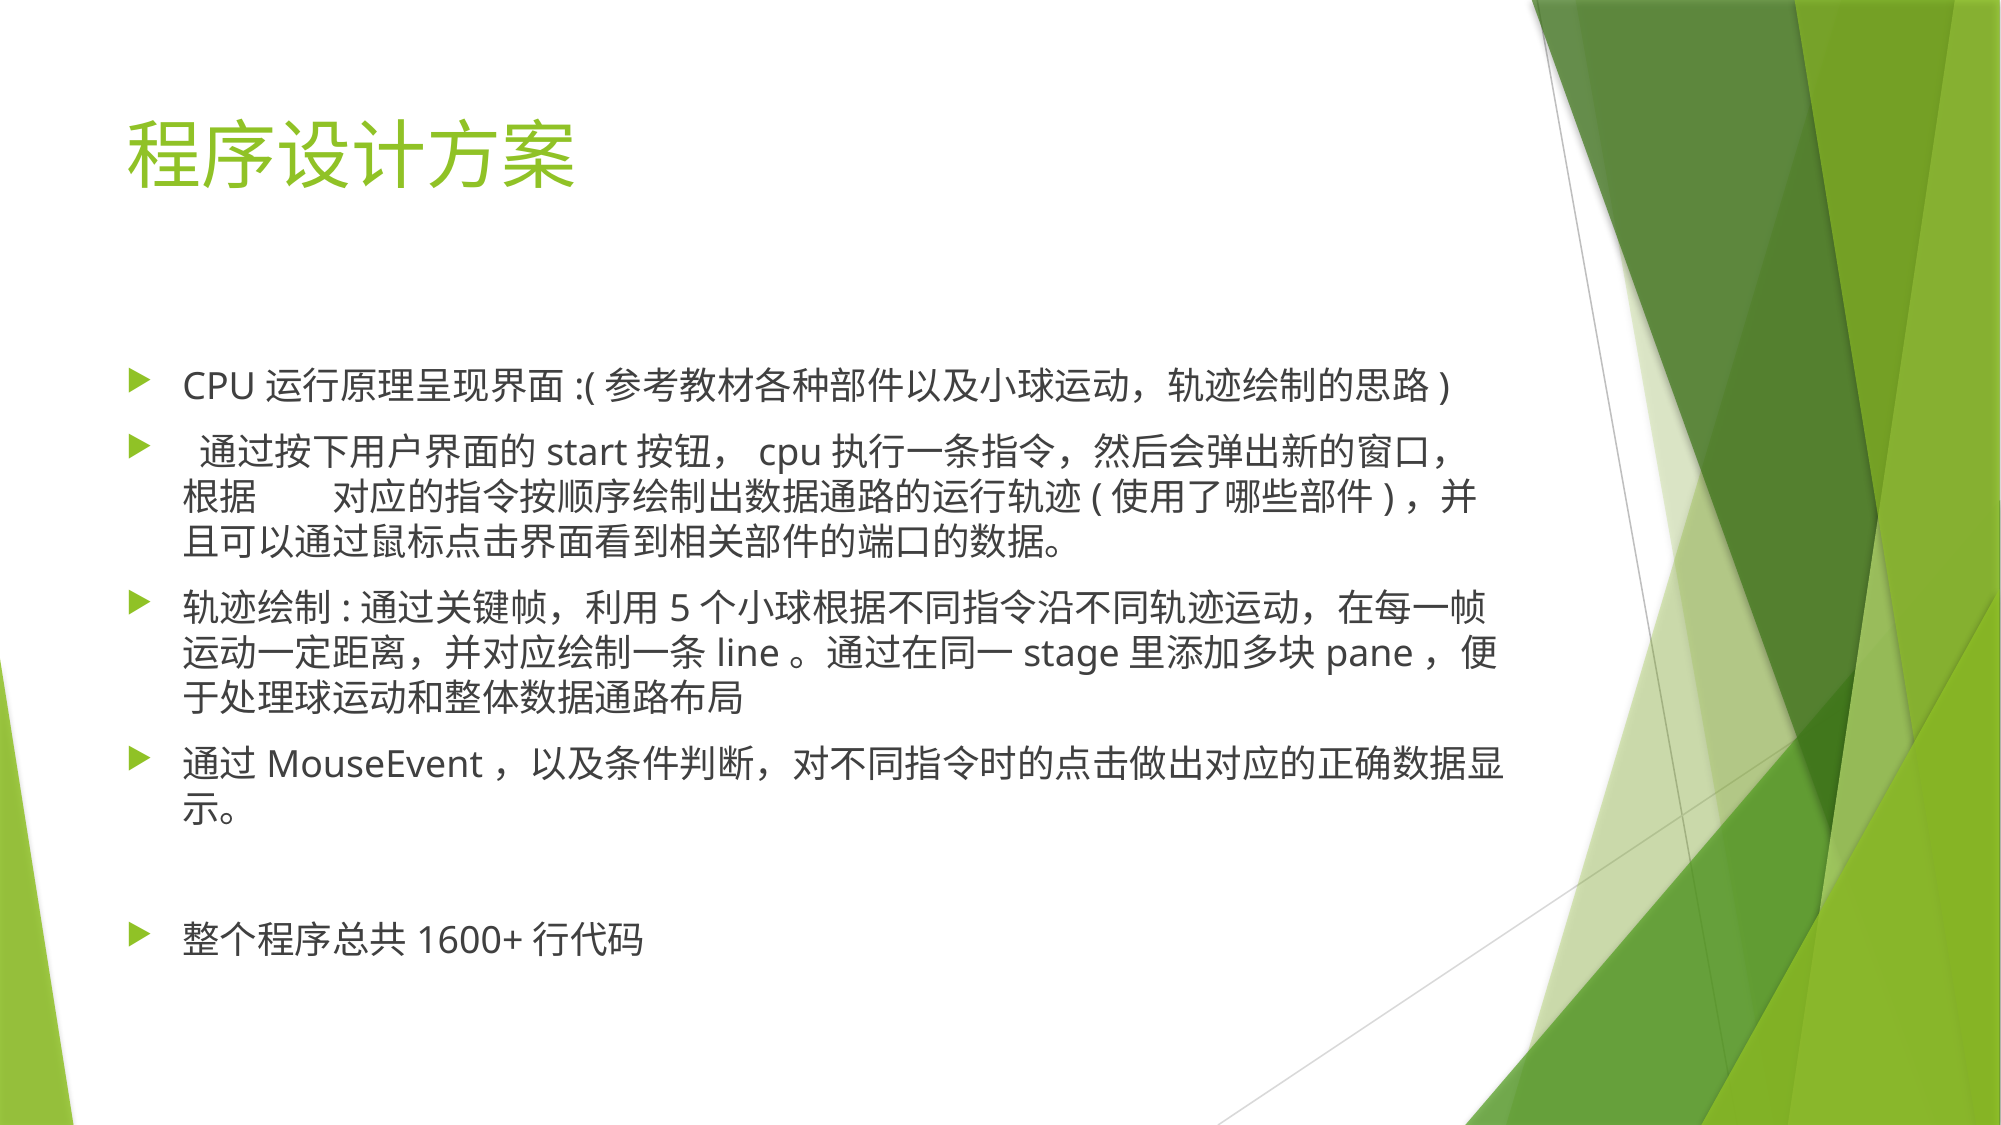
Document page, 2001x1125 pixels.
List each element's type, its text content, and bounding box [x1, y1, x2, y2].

title 程序设计方案 [111, 99, 1522, 317]
list CPU运行原理呈现界面:(参考教材各种部件以及小球运动，轨迹绘制的思路) 通过按下用户界面的start按钮，cpu执行一条指令，然后会弹出新的窗口，根据 对应的指令按顺序绘制出数据通路的运行轨迹(使用了哪些部件)，并且可以通过鼠标点击界面看到相关部件的端口的数据。 轨迹绘制:通过关键帧，利用5个小球根据不同指令沿不同轨迹运动，在每一帧运动一定距离，并对应绘制一条line。通过在同一stage里添加多块pane，便于处理球运动和整体数据通路布局 通过MouseEvent，以及条件判断，对不同指令时的点击做出对应的正确数据显示。 整个程序总共1600+行代码 [111, 354, 1522, 992]
